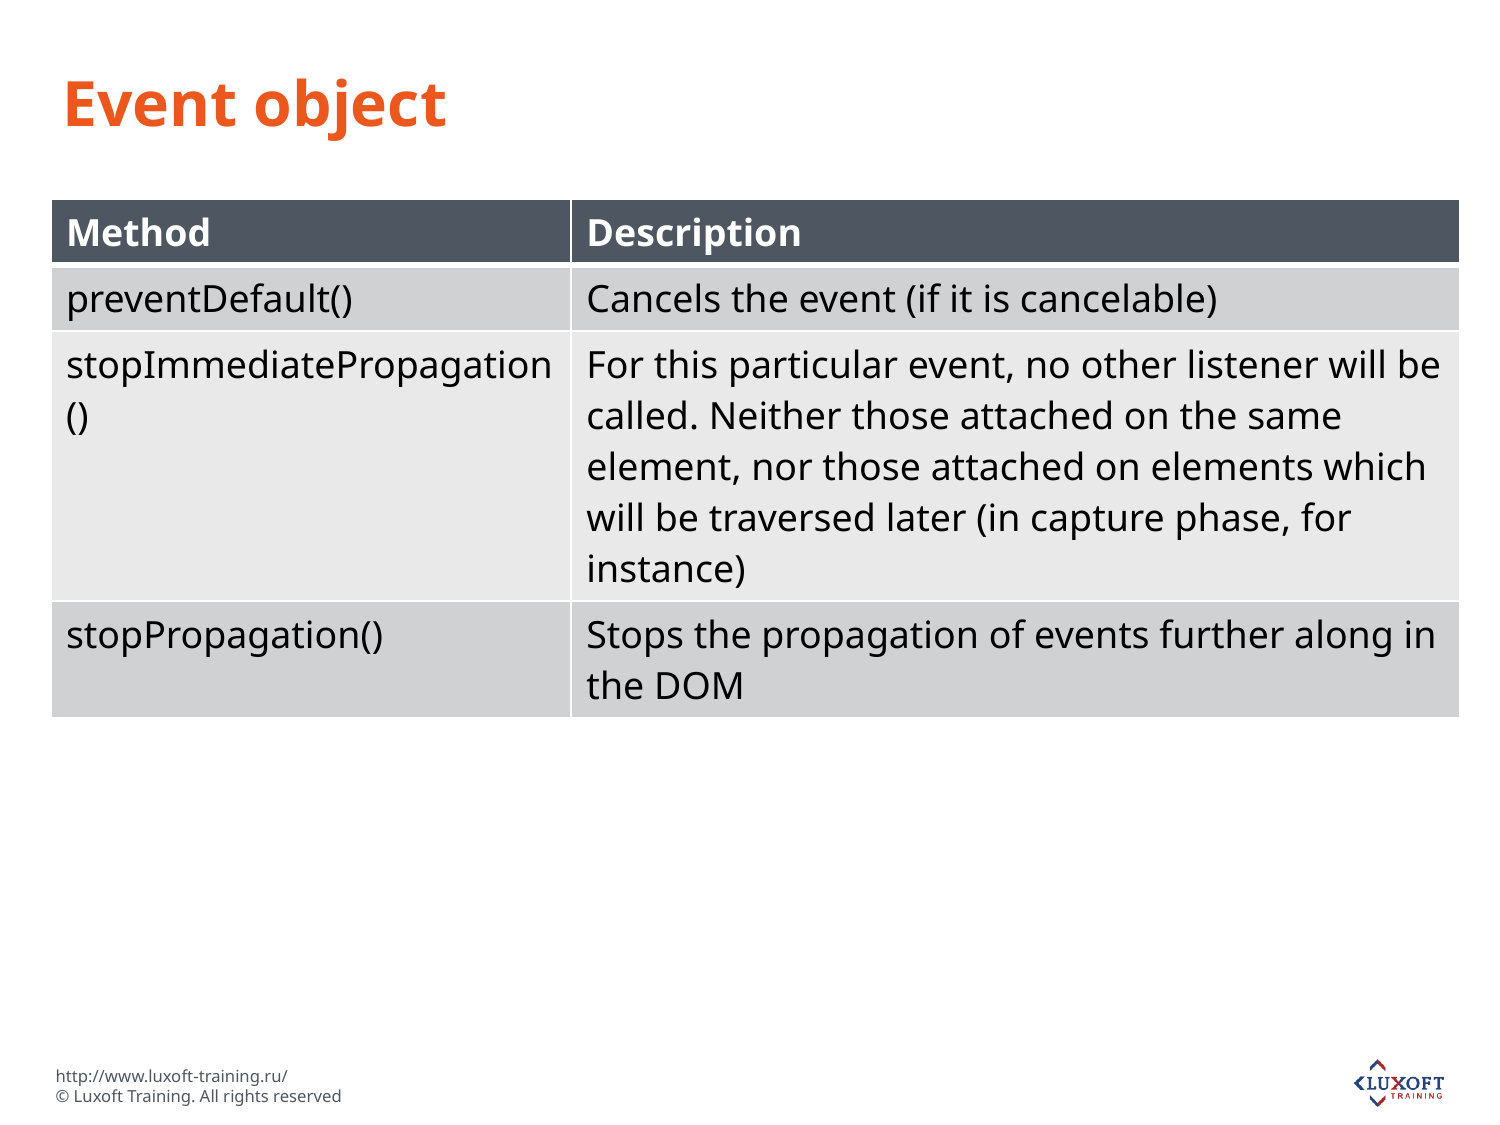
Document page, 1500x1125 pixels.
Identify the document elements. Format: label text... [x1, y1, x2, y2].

table_cell stopImmediatePropagation() [52, 332, 570, 600]
table_cell preventDefault() [52, 268, 570, 330]
table_cell For this particular event, no other listener will be called. Neither those attached on the same element, nor those attached on elements which will be traversed later (in capture phase, for instance) [572, 332, 1459, 600]
table_header Method [52, 200, 570, 262]
table_cell Cancels the event (if it is cancelable) [572, 268, 1459, 330]
title Event object [47, 59, 1457, 143]
table_header Description [572, 200, 1459, 262]
table_cell stopPropagation() [52, 602, 570, 717]
picture [1339, 1059, 1458, 1107]
table_cell Stops the propagation of events further along in the DOM [572, 602, 1459, 717]
